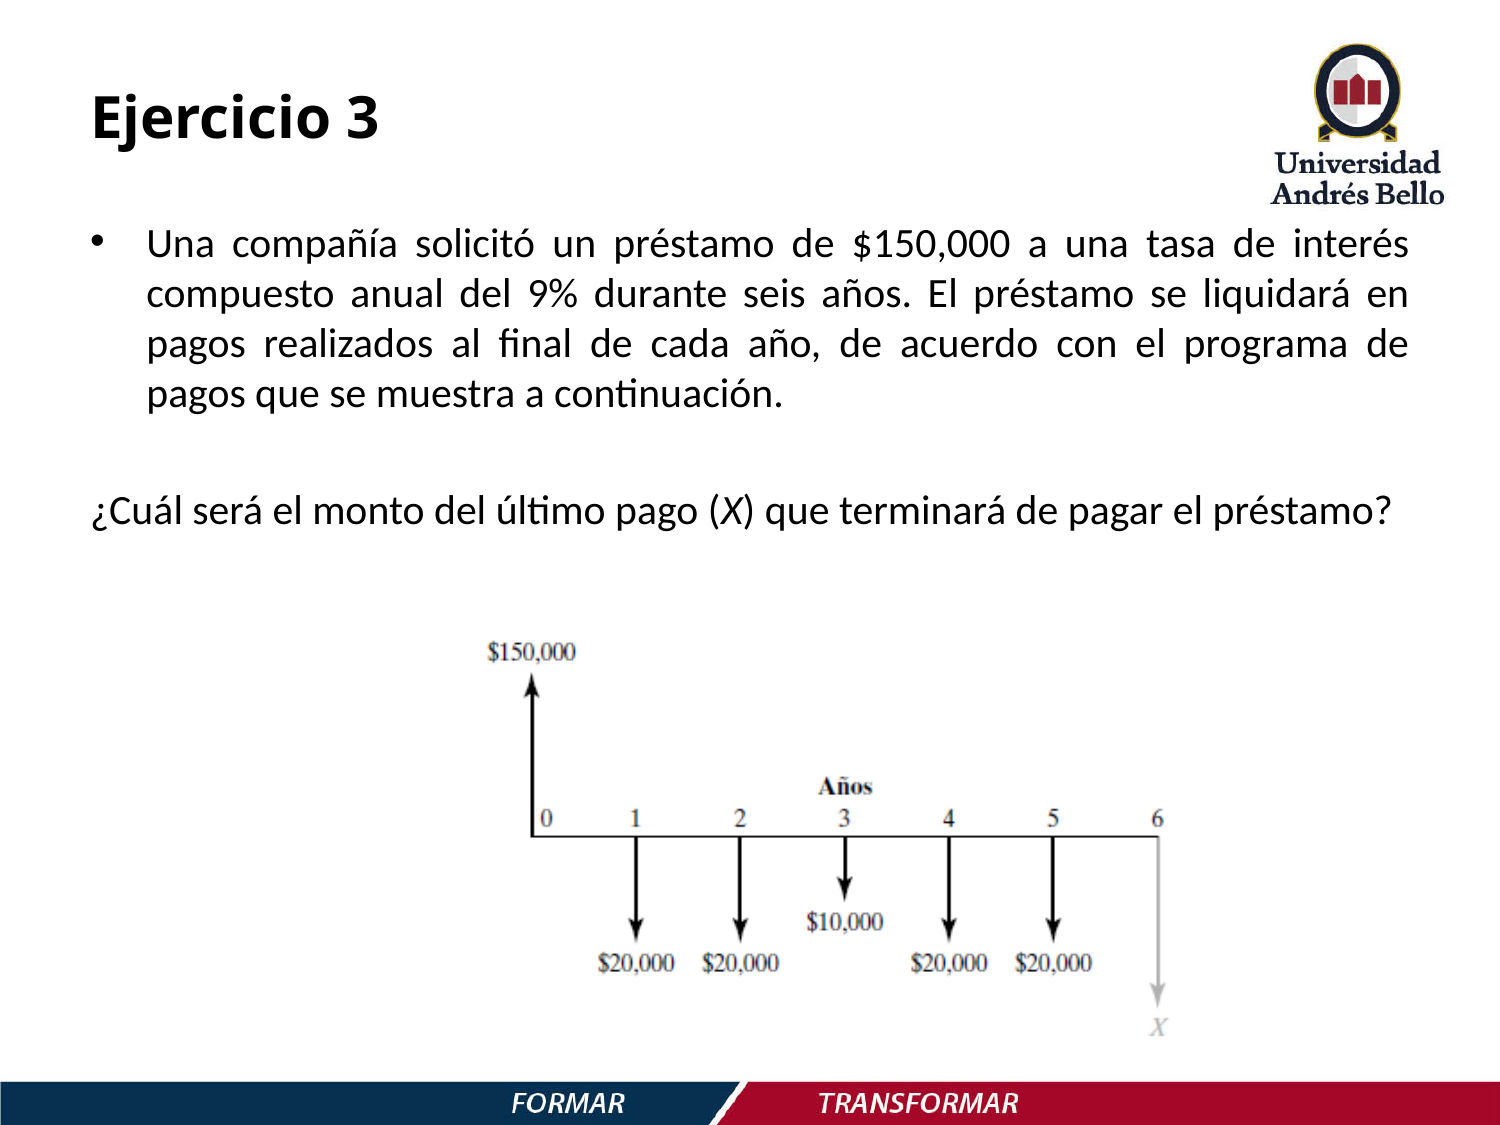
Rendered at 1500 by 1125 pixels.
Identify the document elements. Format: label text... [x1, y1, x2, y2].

list Una compañía solicitó un préstamo de $150,000 a una tasa de interés compuesto anual del 9% durante seis años. El préstamo se liquidará en pagos realizados al final de cada año, de acuerdo con el programa de pagos que se muestra a continuación. ¿Cuál será el monto del último pago (X) que terminará de pagar el préstamo? [75, 208, 1425, 1005]
title Ejercicio 3 [75, 45, 1258, 185]
picture [0, 0, 1500, 1125]
